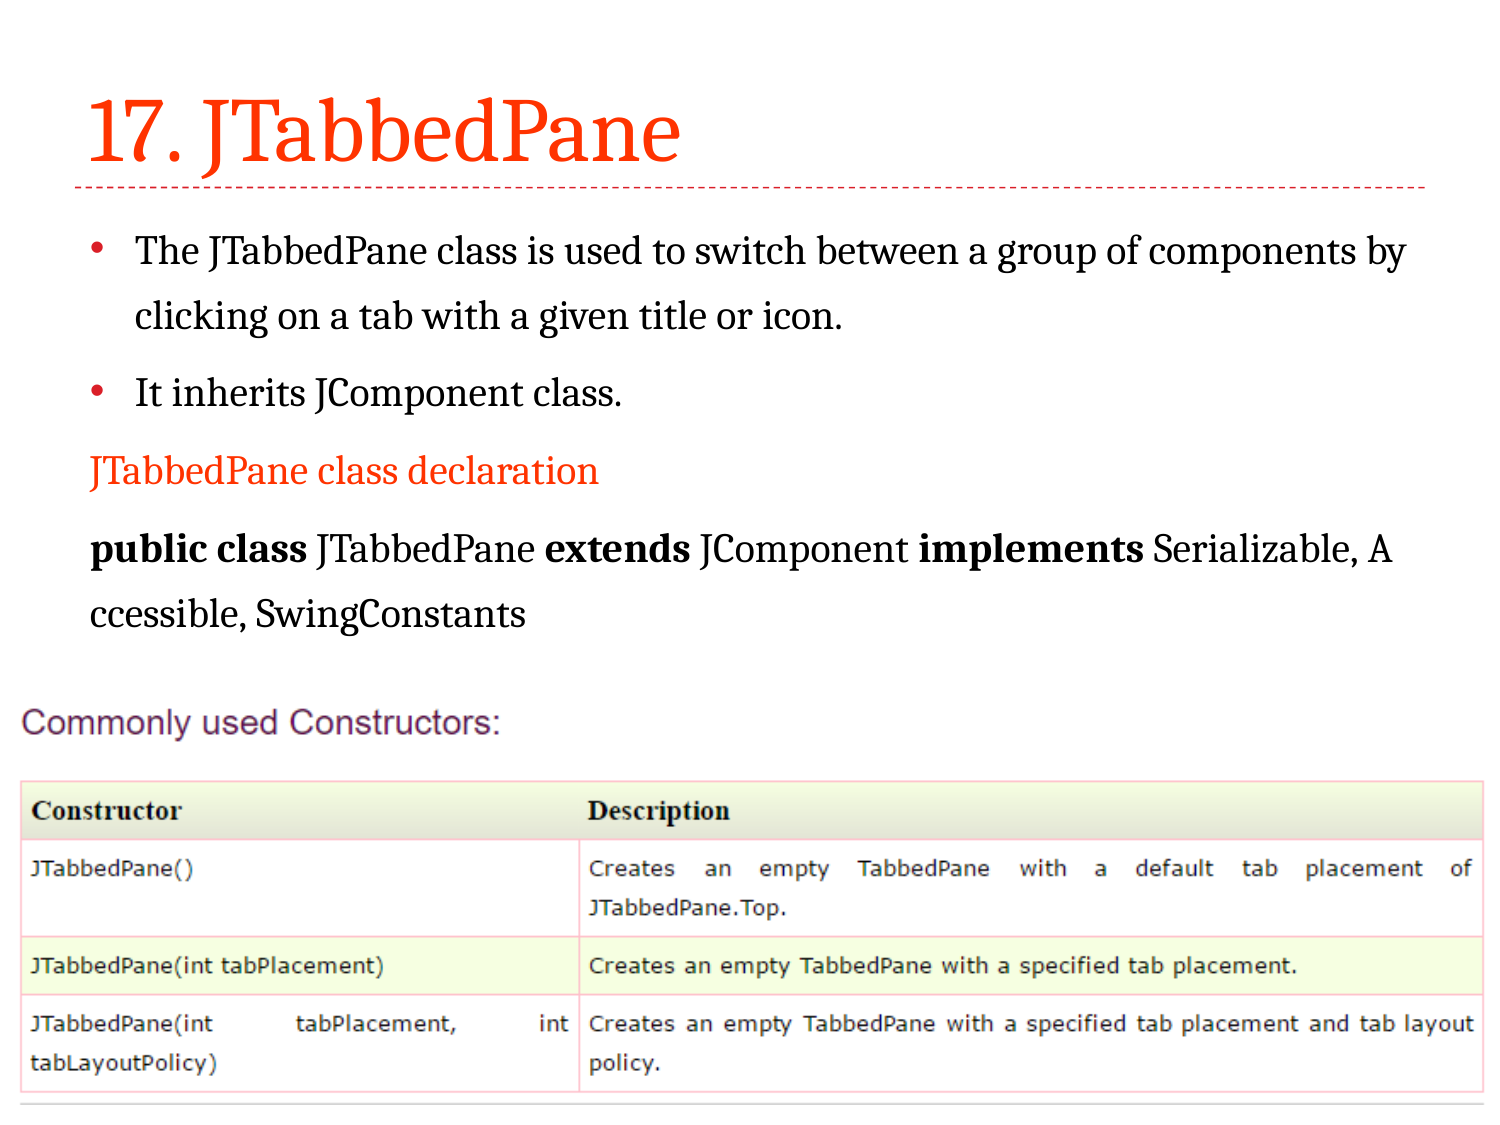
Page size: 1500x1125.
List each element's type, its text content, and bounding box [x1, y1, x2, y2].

picture [12, 687, 1486, 1105]
title 17. JTabbedPane [75, 24, 1425, 188]
list The JTabbedPane class is used to switch between a group of components by clicking on a tab with a given title or icon. It inherits JComponent class. JTabbedPane class declaration public class JTabbedPane extends JComponent implements Serializable, Accessible, SwingConstants [75, 200, 1425, 687]
